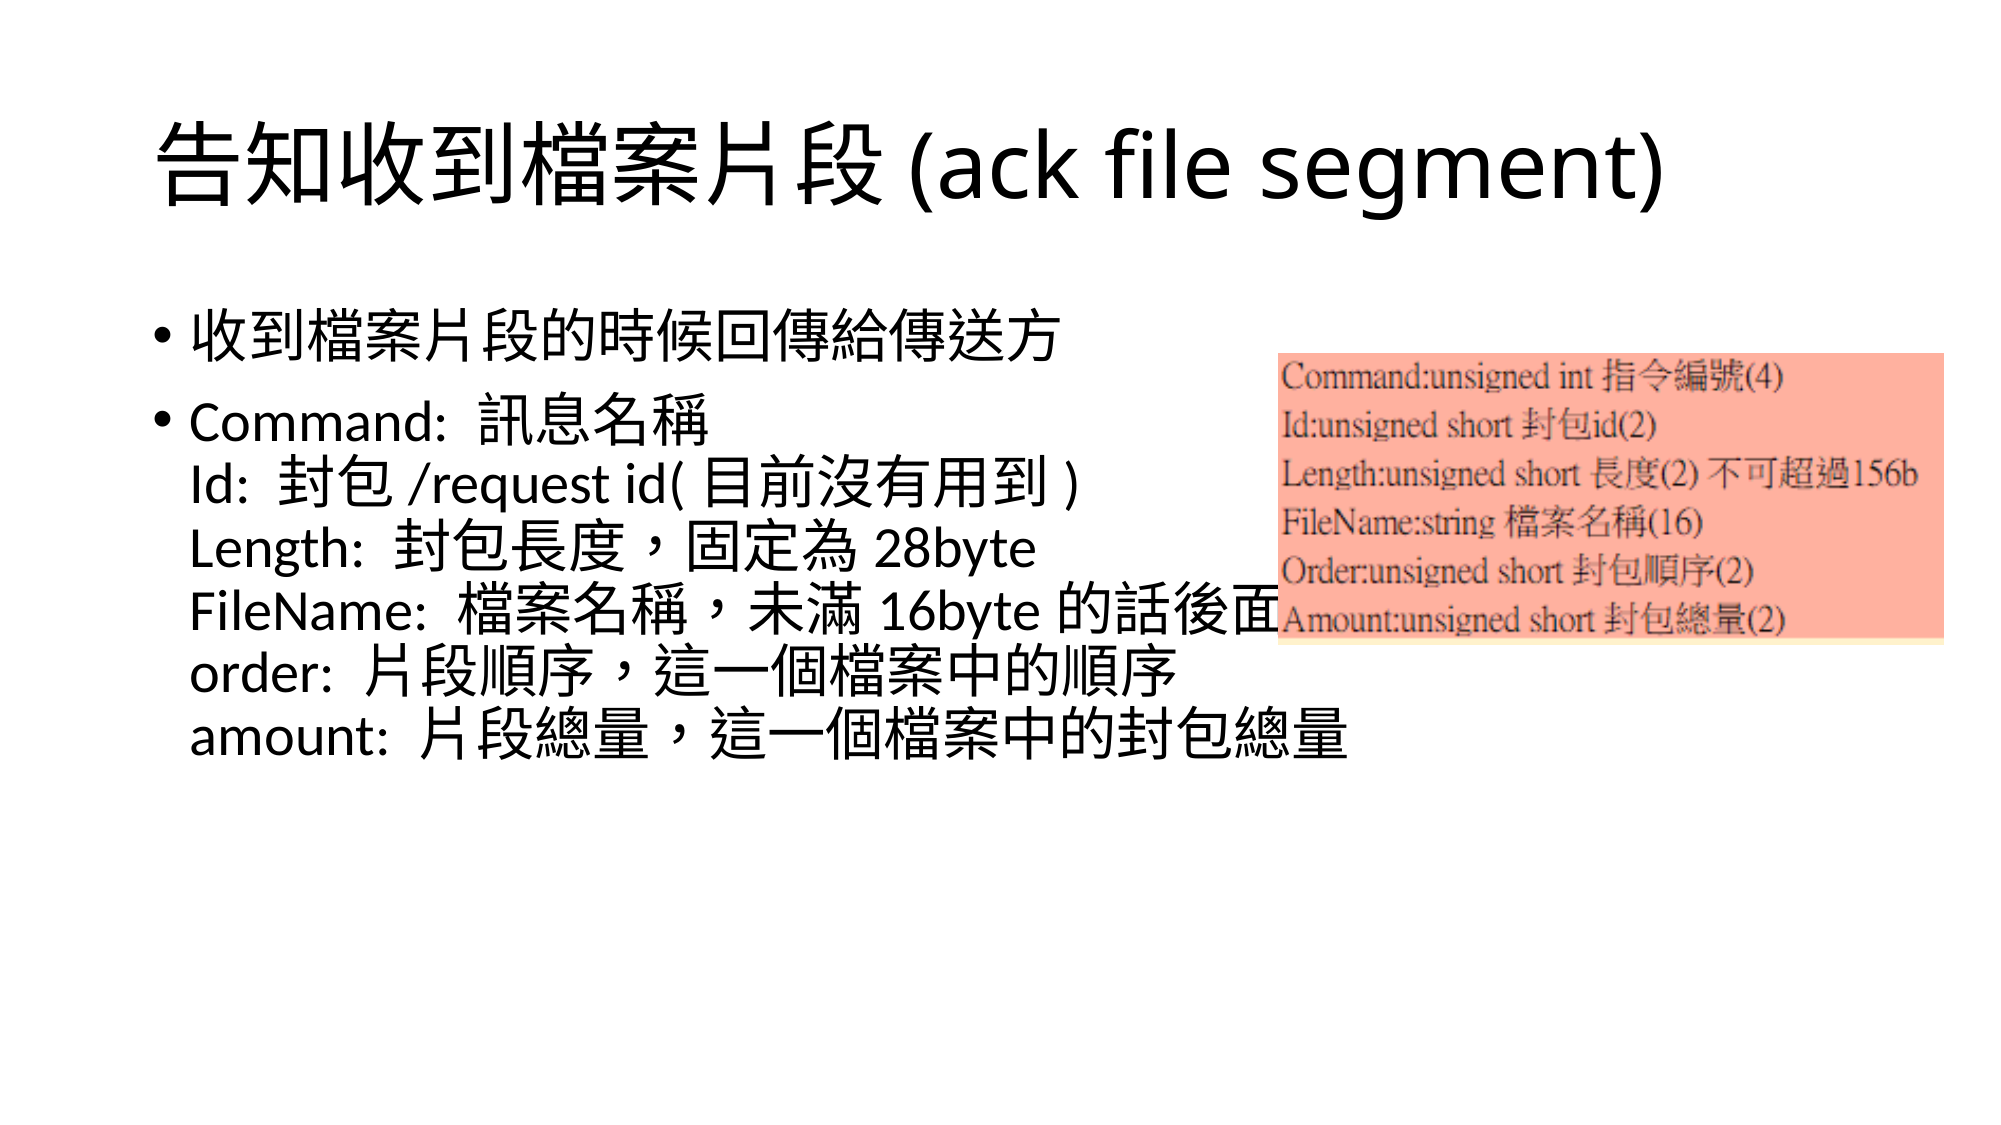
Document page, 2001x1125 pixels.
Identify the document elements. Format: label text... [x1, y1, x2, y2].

picture [1278, 353, 1944, 645]
list 收到檔案片段的時候回傳給傳送方 Command: 訊息名稱 Id: 封包/request id(目前沒有用到) Length: 封包長度，固定為28byte FileName: 檔案名稱，未滿16byte的話後面補0x0 order: 片段順序，這一個檔案中的順序 amount: 片段總量，這一個檔案中的封包總量 [137, 299, 1863, 1014]
title 告知收到檔案片段(ack file segment) [137, 59, 1863, 278]
